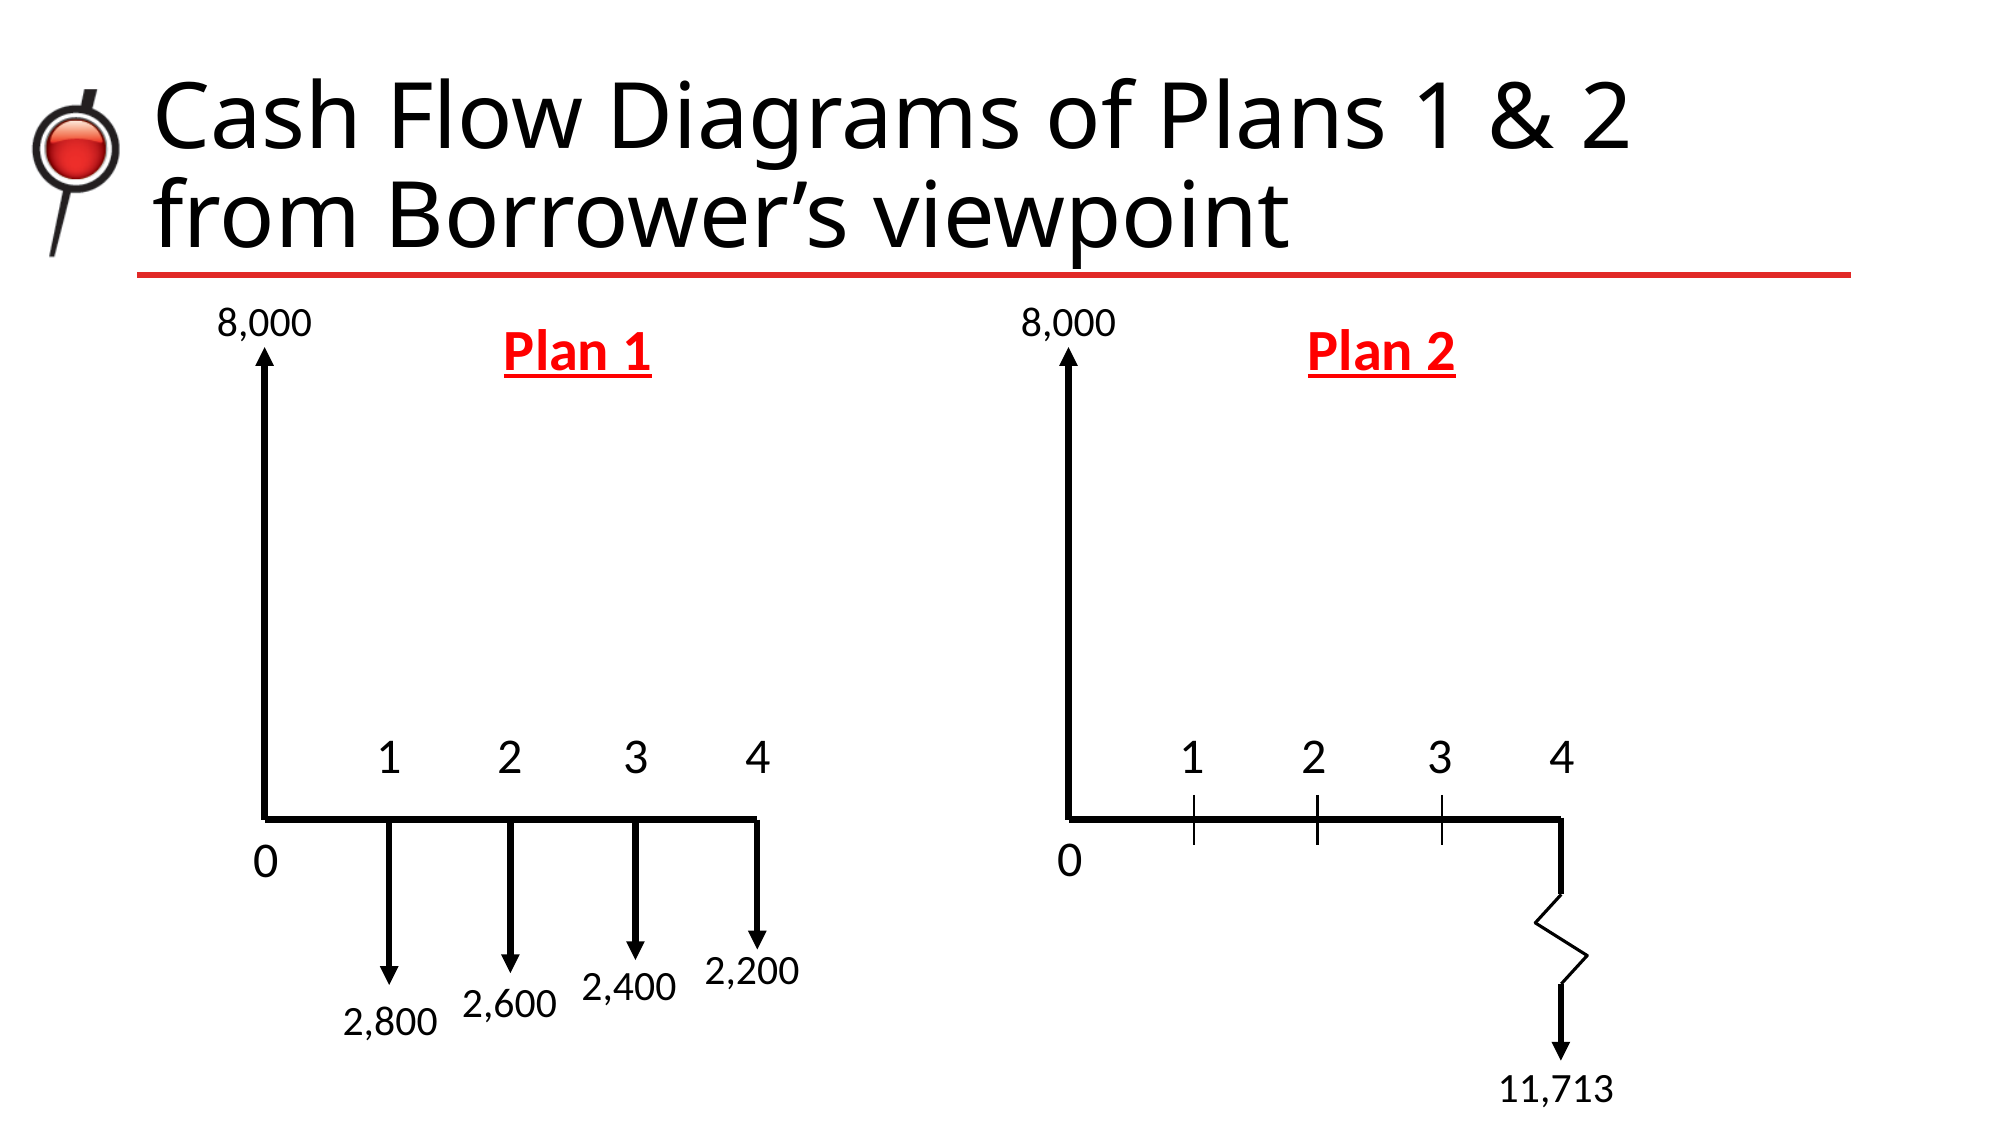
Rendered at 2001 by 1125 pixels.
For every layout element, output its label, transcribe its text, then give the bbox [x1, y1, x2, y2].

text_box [1561, 956, 1588, 984]
text_box 2,200 [682, 936, 822, 1000]
text_box 3 [608, 715, 662, 791]
text_box 3 [1412, 715, 1466, 791]
text_box 1 [361, 715, 415, 791]
text_box 8,000 [1000, 265, 1137, 374]
text_box 2,800 [321, 987, 460, 1051]
text_box 1 [1165, 715, 1219, 791]
text_box 2,600 [440, 968, 579, 1032]
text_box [1534, 922, 1588, 956]
text_box 4 [730, 715, 784, 791]
text_box 0 [1042, 818, 1096, 894]
text_box 8,000 [196, 265, 333, 374]
title Cash Flow Diagrams of Plans 1 & 2 from Borrower’s viewpoint [137, 59, 1863, 278]
picture [9, 69, 137, 268]
text_box 4 [1534, 715, 1588, 791]
text_box Plan 1 [473, 292, 683, 402]
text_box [1534, 894, 1562, 922]
text_box 0 [239, 820, 292, 896]
text_box 2,400 [559, 952, 699, 1016]
text_box 2 [1287, 715, 1341, 791]
text_box Plan 2 [1277, 292, 1487, 402]
text_box 11,713 [1486, 1054, 1626, 1118]
text_box 2 [483, 715, 537, 791]
